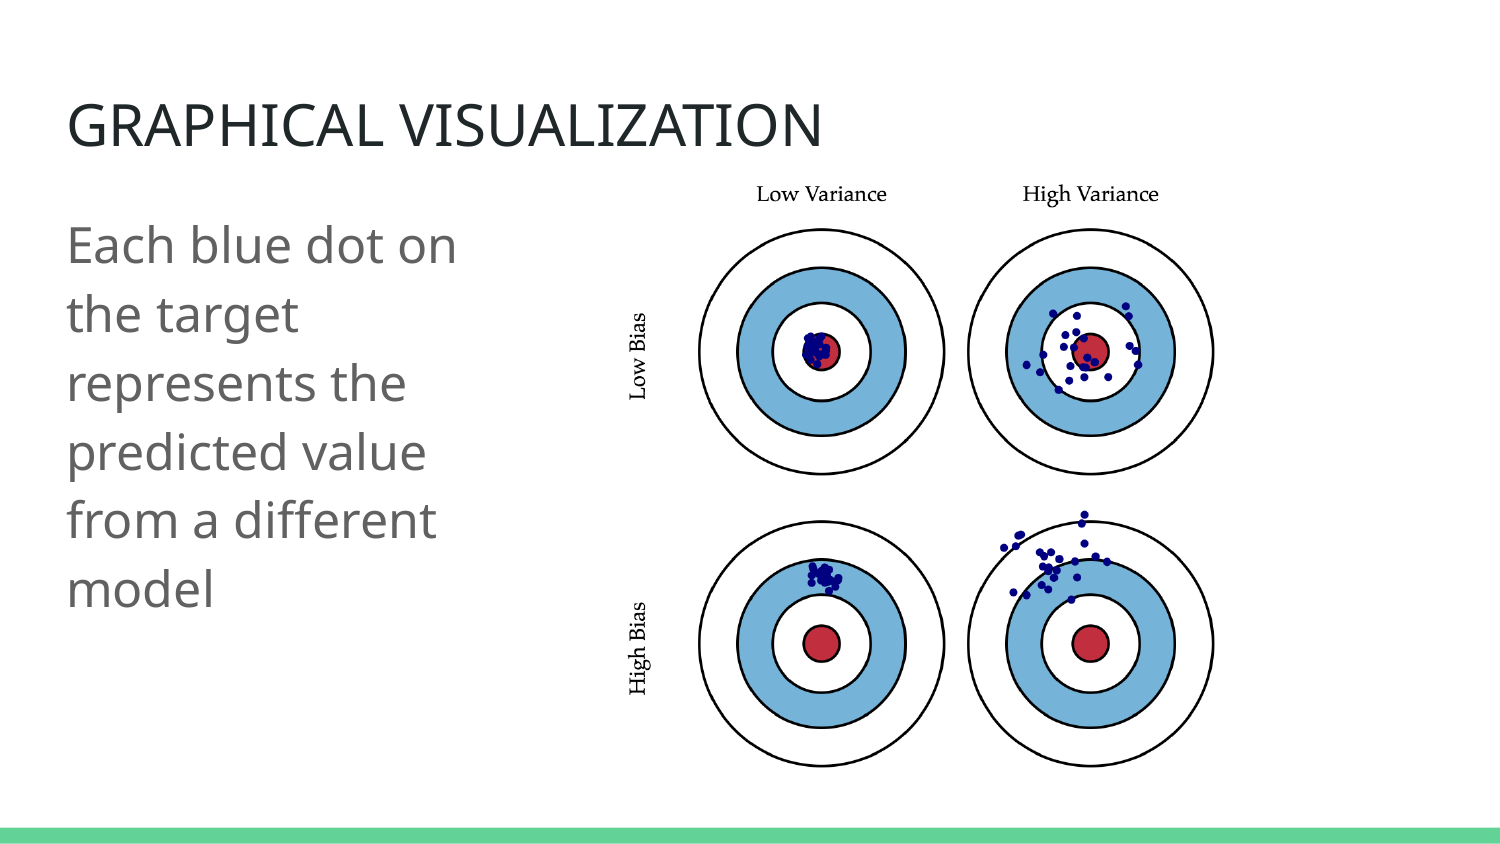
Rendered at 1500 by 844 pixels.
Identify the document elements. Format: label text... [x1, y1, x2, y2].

picture [598, 166, 1249, 794]
list Each blue dot on the target represents the predicted value from a different model [51, 189, 482, 750]
title GRAPHICAL VISUALIZATION [51, 72, 1449, 167]
